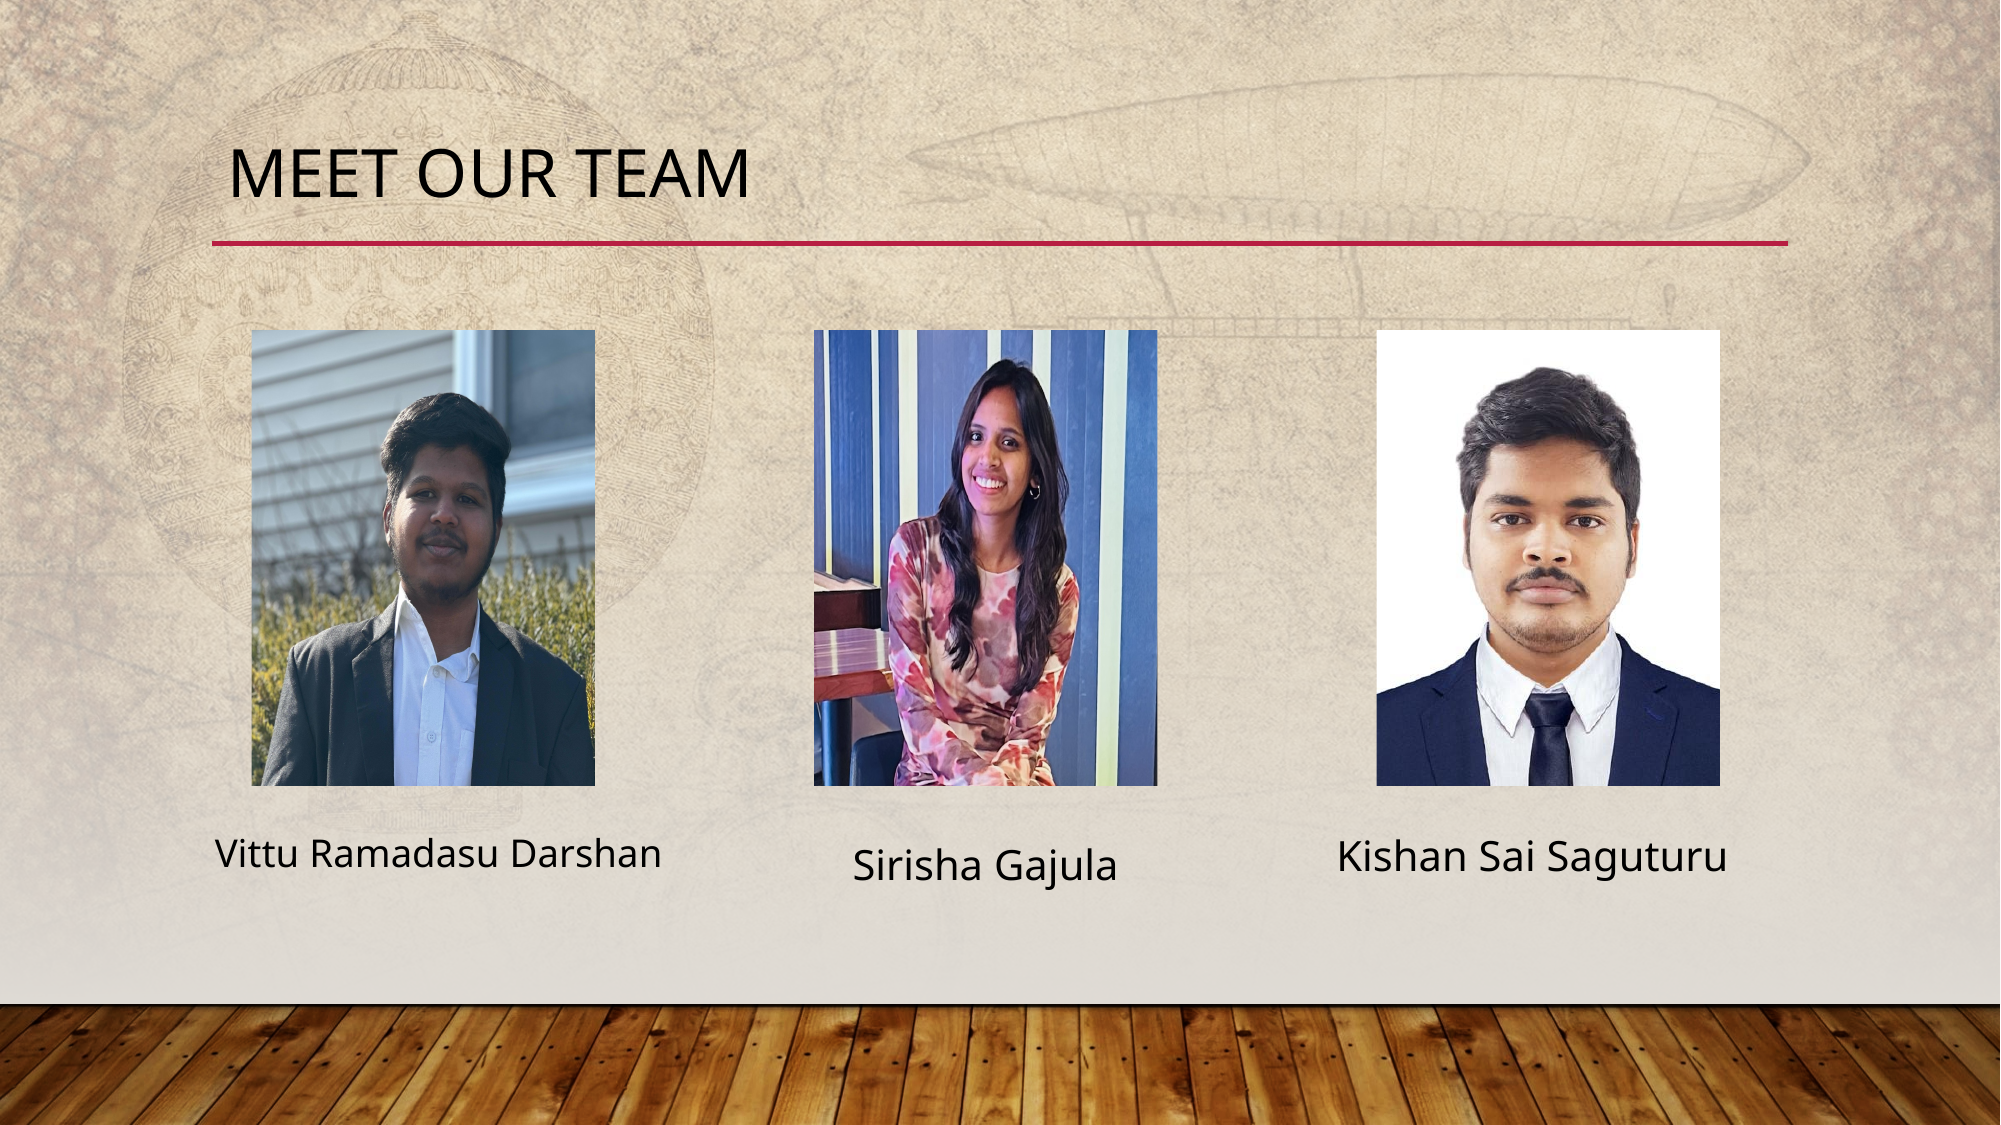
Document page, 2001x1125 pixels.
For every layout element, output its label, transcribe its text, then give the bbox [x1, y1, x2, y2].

text_box [812, 329, 1159, 788]
title MEET Our team [212, 131, 1788, 305]
text_box Sirisha Gajula [745, 820, 1226, 905]
text_box [250, 329, 597, 788]
text_box [1375, 329, 1722, 788]
picture [0, 1004, 2000, 1125]
text_box Kishan Sai Saguturu [1292, 812, 1773, 897]
list Vittu Ramadasu Darshan [199, 812, 679, 897]
